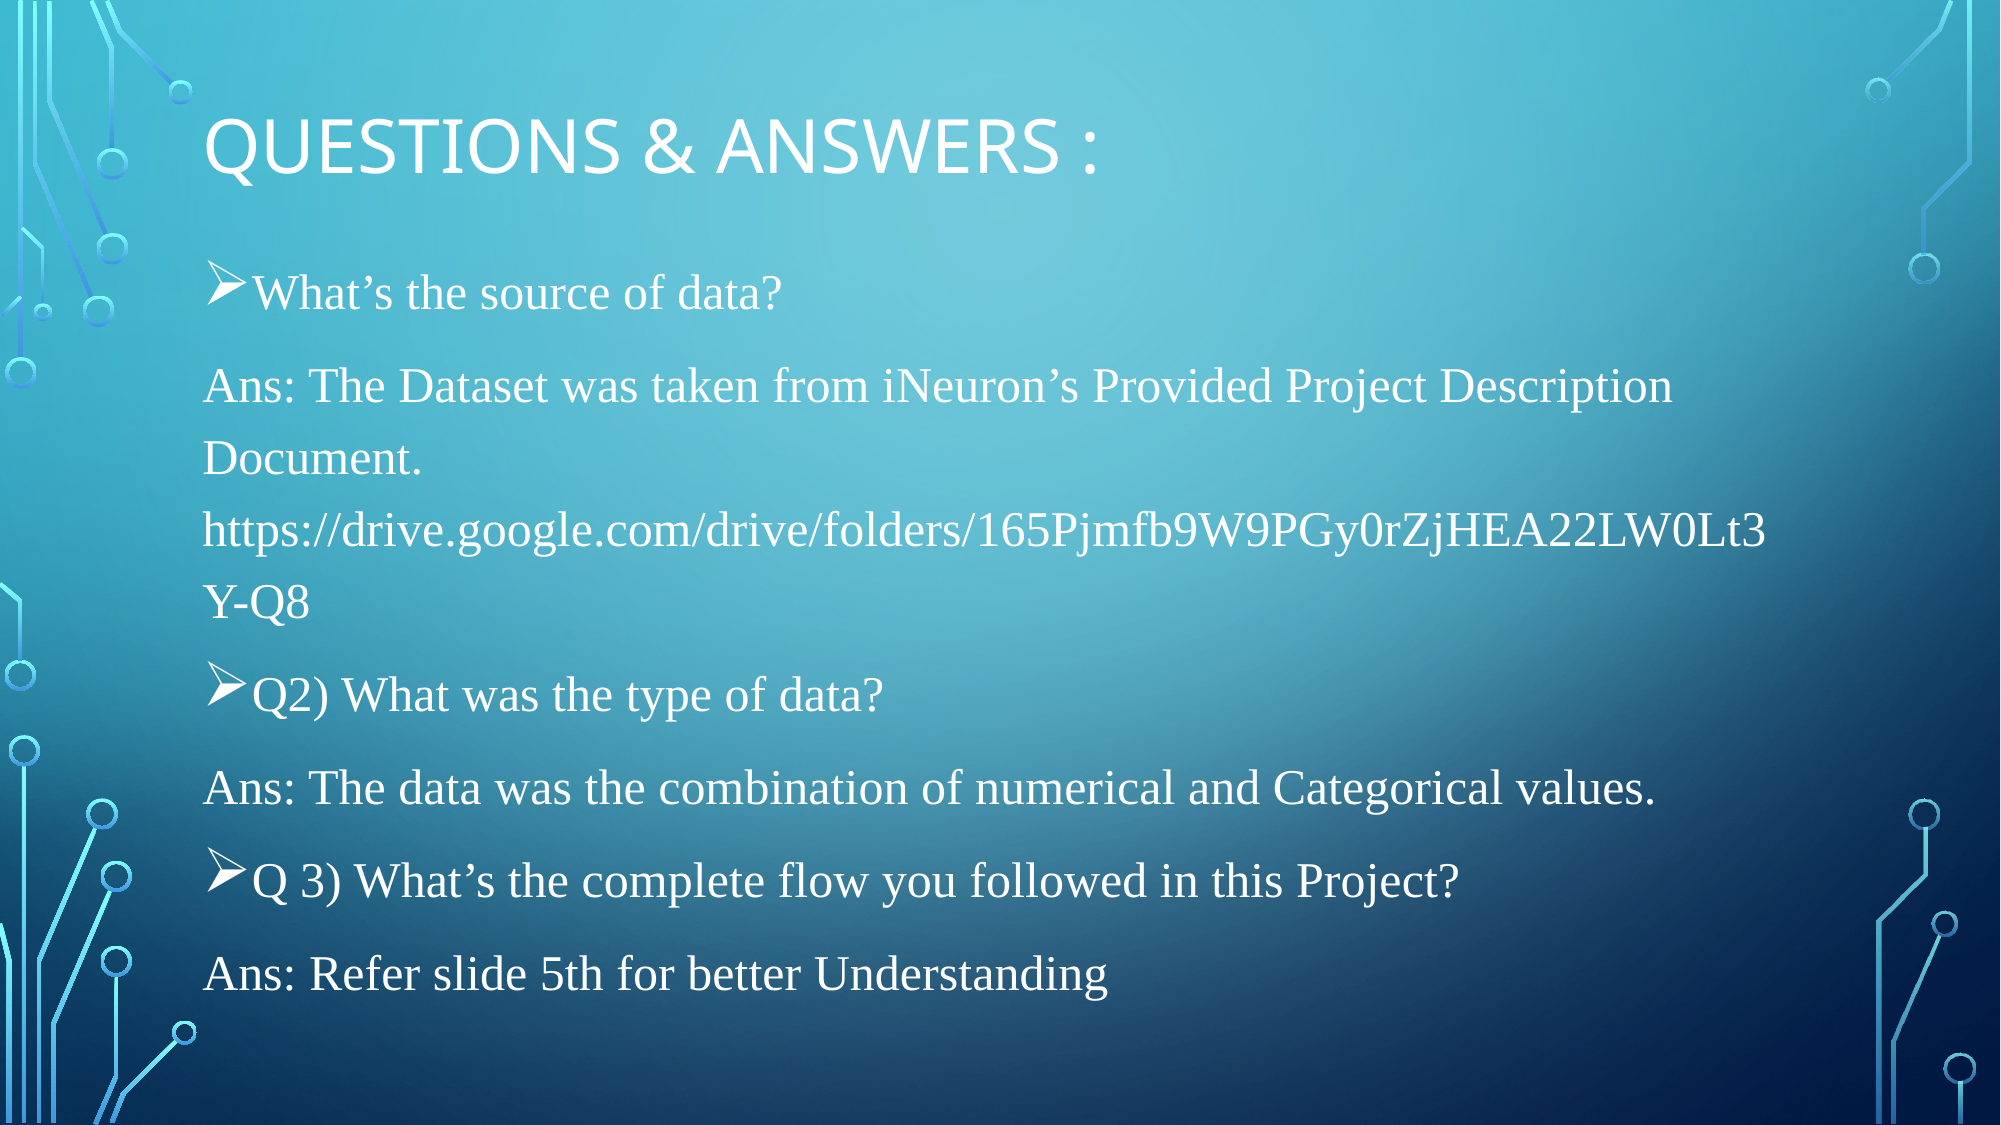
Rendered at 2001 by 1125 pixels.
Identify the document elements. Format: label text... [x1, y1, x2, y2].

list What’s the source of data? Ans: The Dataset was taken from iNeuron’s Provided Project Description Document. https://drive.google.com/drive/folders/165Pjmfb9W9PGy0rZjHEA22LW0Lt3Y-Q8 Q2) What was the type of data? Ans: The data was the combination of numerical and Categorical values. Q 3) What’s the complete flow you followed in this Project? Ans: Refer slide 5th for better Understanding [187, 240, 1813, 1072]
title QUESTIONS & Answers : [187, 42, 1813, 240]
